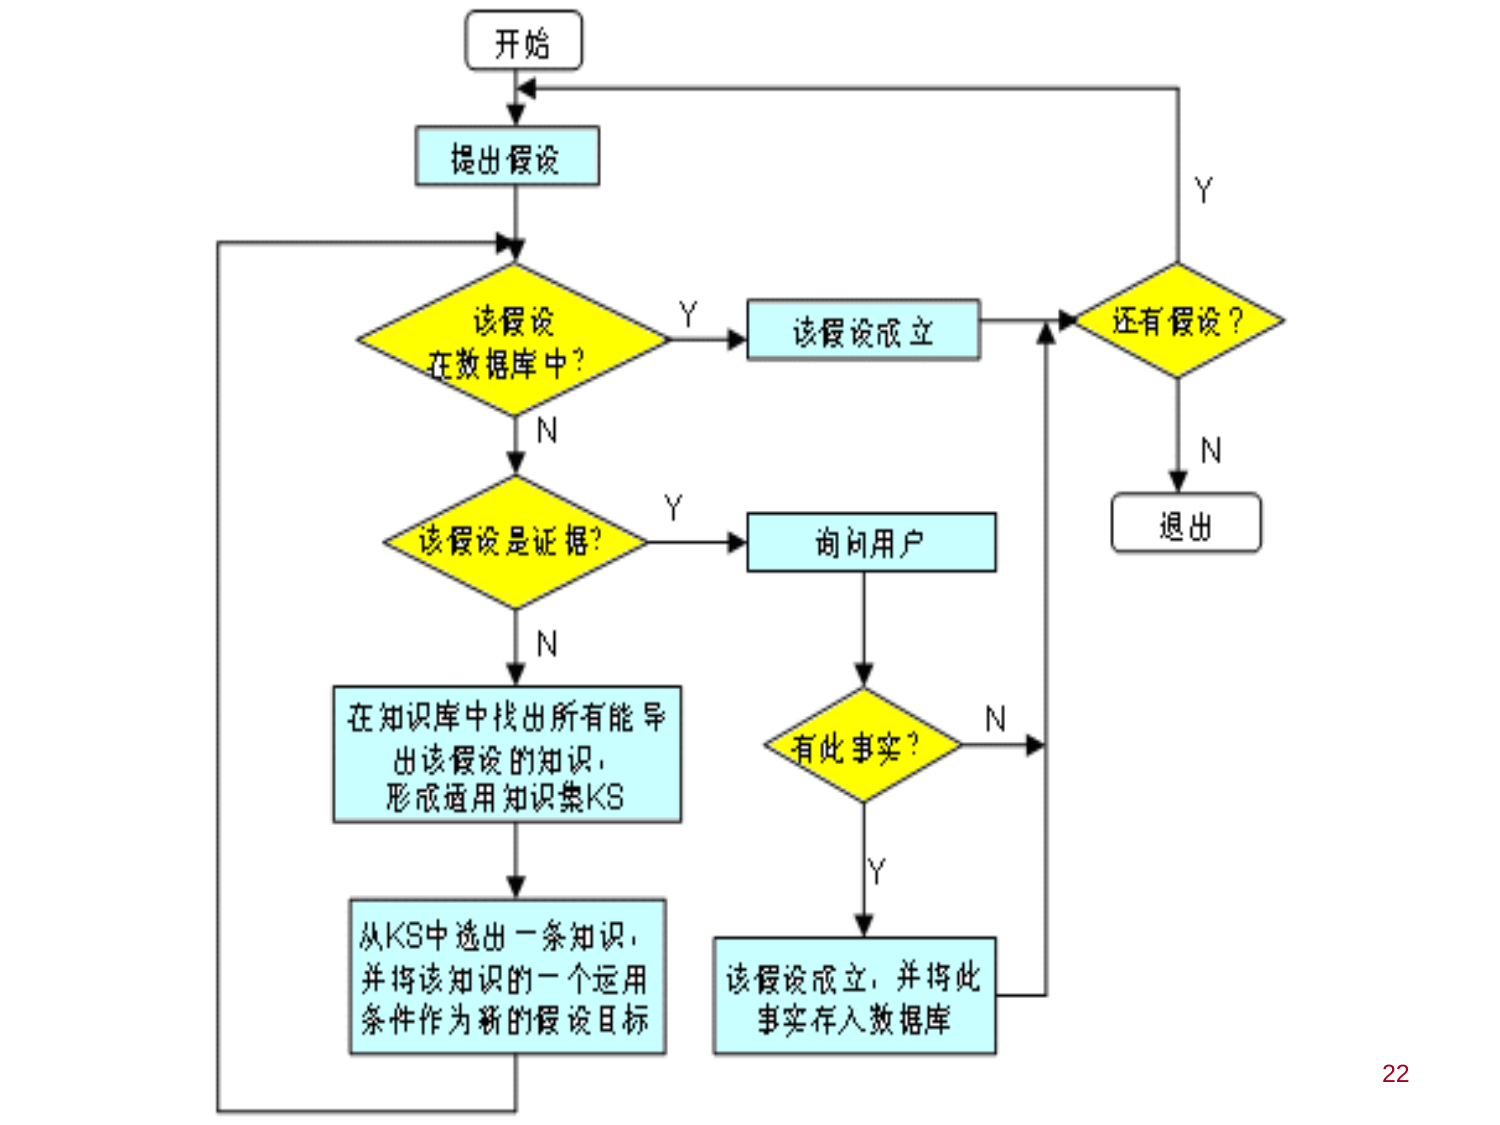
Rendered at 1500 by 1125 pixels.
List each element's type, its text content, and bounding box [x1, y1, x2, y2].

picture [212, 0, 1291, 1125]
slide_number 22 [1296, 1042, 1425, 1103]
